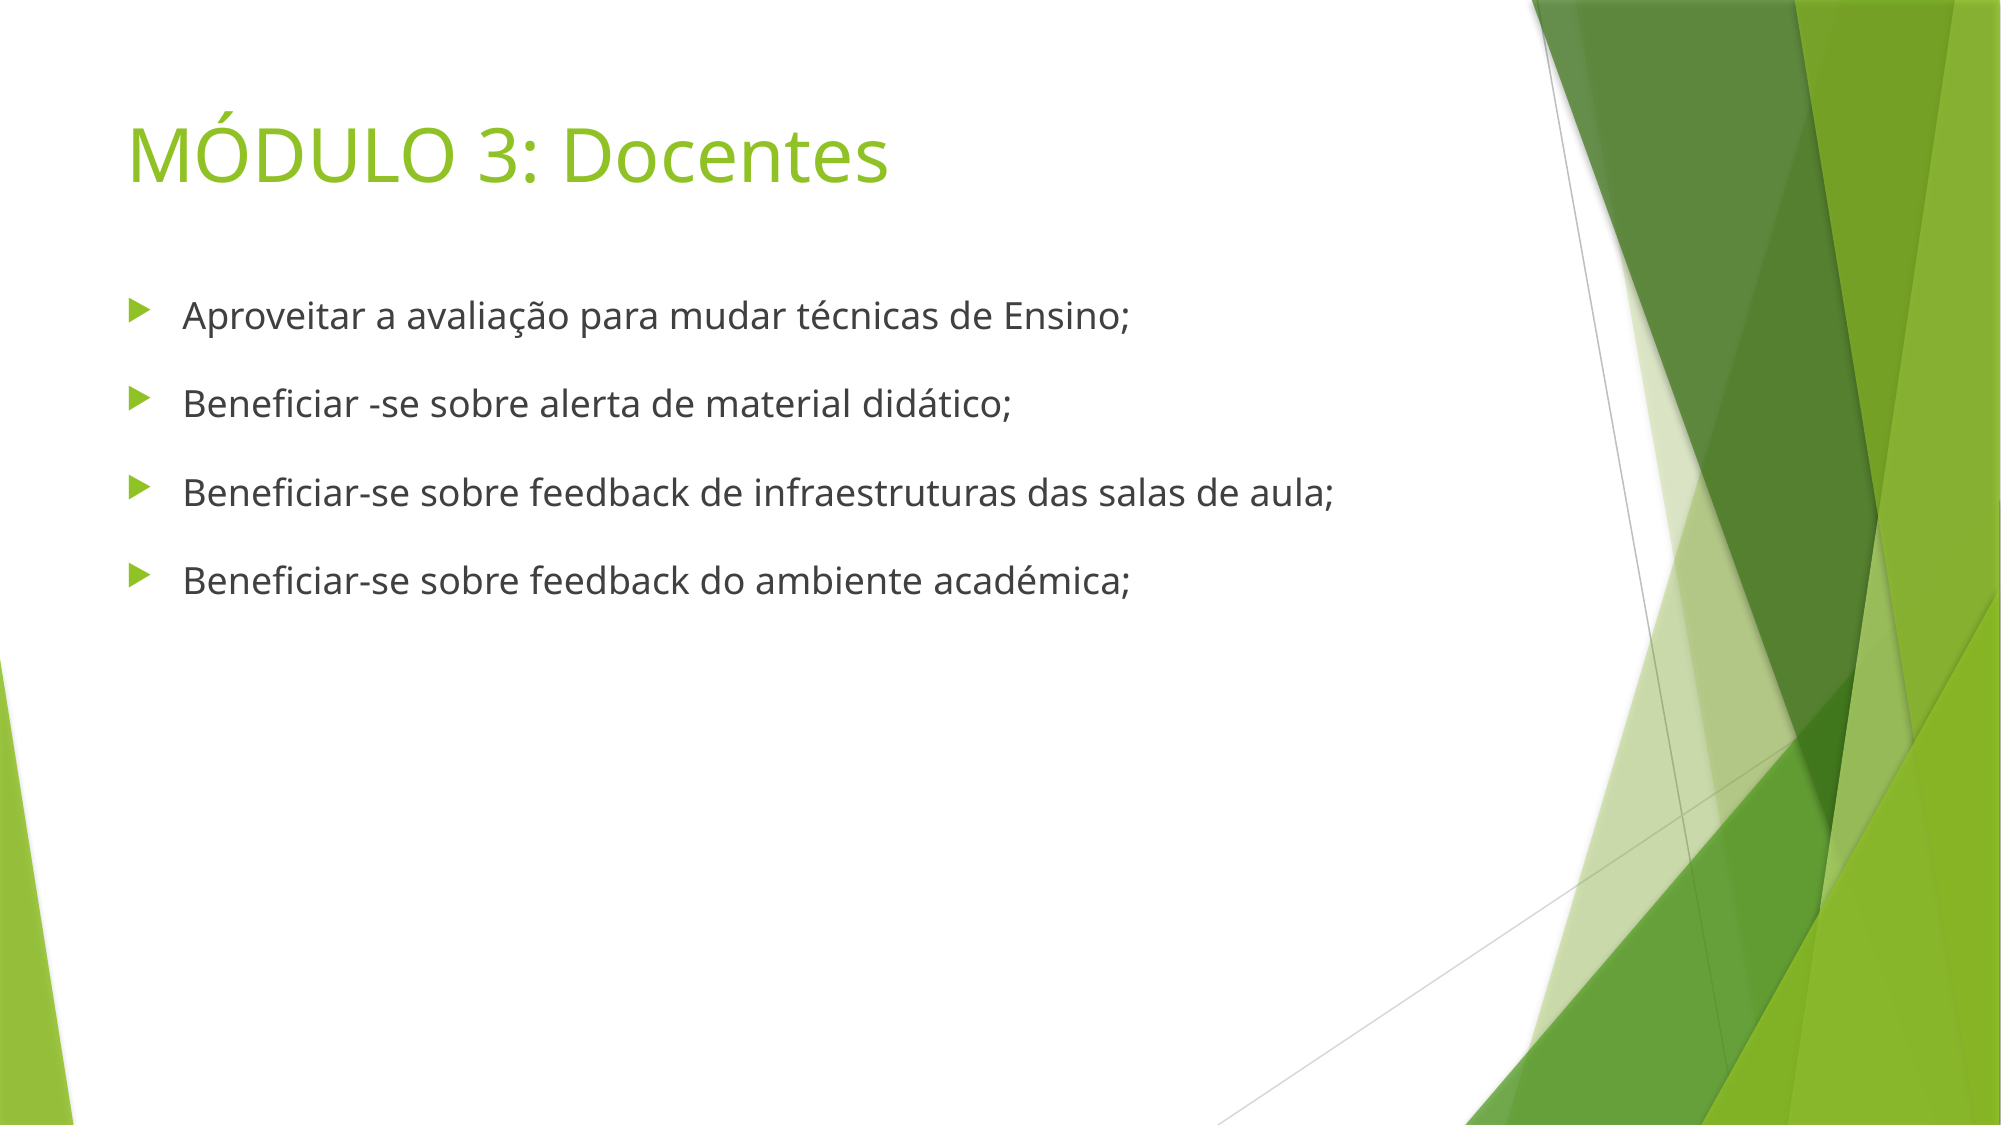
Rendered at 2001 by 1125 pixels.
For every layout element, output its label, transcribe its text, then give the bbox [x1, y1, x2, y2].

title MÓDULO 3: Docentes [111, 99, 1522, 261]
list Aproveitar a avaliação para mudar técnicas de Ensino; Beneficiar -se sobre alerta de material didático; Beneficiar-se sobre feedback de infraestruturas das salas de aula; Beneficiar-se sobre feedback do ambiente académica; [111, 261, 1522, 899]
